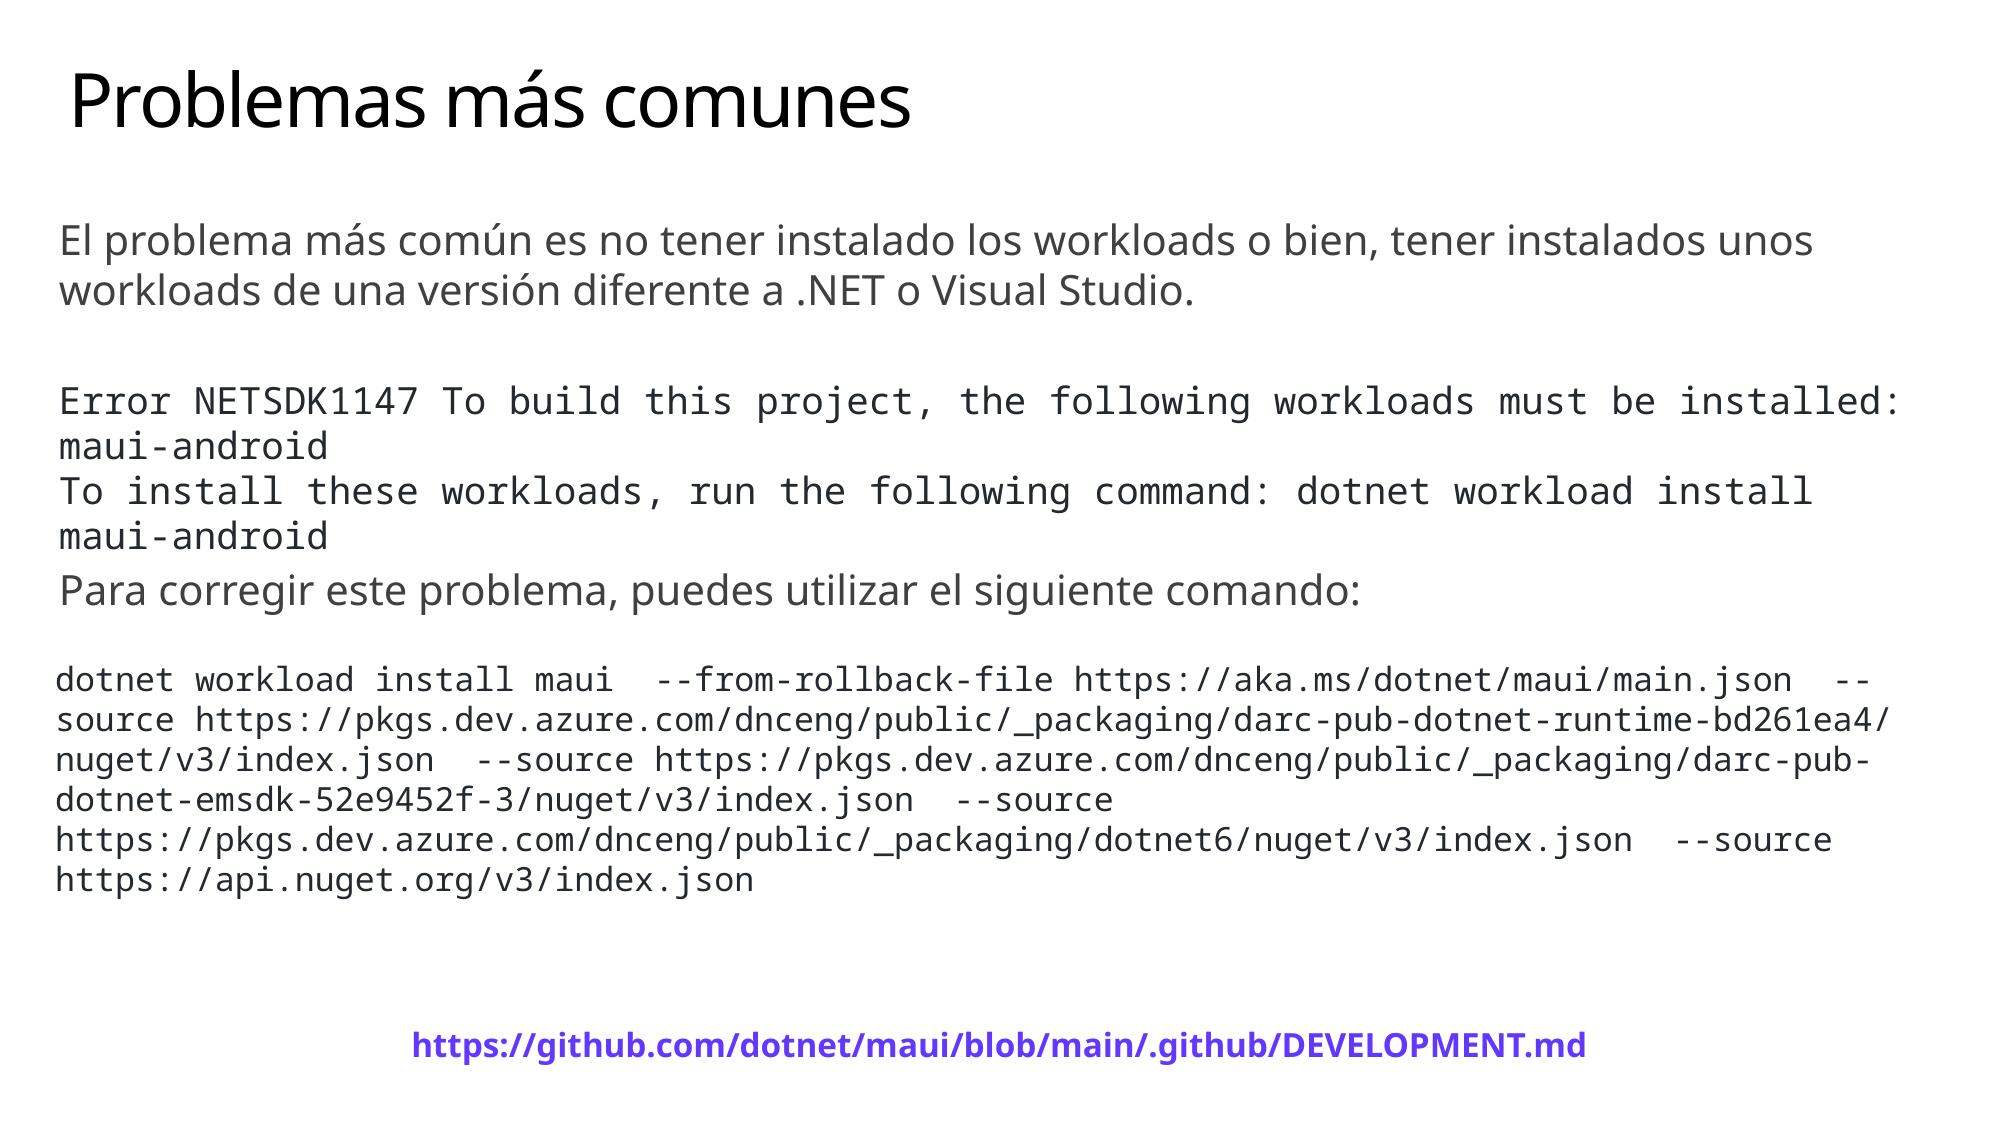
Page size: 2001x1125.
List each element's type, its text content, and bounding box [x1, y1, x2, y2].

text_box https://github.com/dotnet/maui/blob/main/.github/DEVELOPMENT.md [288, 1028, 1712, 1065]
text_box El problema más común es no tener instalado los workloads o bien, tener instalados unos workloads de una versión diferente a .NET o Visual Studio. Para corregir este problema, puedes utilizar el siguiente comando: [44, 565, 1957, 622]
text_box dotnet workload install maui --from-rollback-file https://aka.ms/dotnet/maui/main.json --source https://pkgs.dev.azure.com/dnceng/public/_packaging/darc-pub-dotnet-runtime-bd261ea4/nuget/v3/index.json --source https://pkgs.dev.azure.com/dnceng/public/_packaging/darc-pub-dotnet-emsdk-52e9452f-3/nuget/v3/index.json --source https://pkgs.dev.azure.com/dnceng/public/_packaging/dotnet6/nuget/v3/index.json --source https://api.nuget.org/v3/index.json [55, 658, 1945, 898]
text_box El problema más común es no tener instalado los workloads o bien, tener instalados unos workloads de una versión diferente a .NET o Visual Studio. Para corregir este problema, puedes utilizar el siguiente comando: [44, 206, 1957, 369]
text_box Error NETSDK1147 To build this project, the following workloads must be installed: maui-android To install these workloads, run the following command: dotnet workload install maui-android [44, 369, 1957, 565]
title Problemas más comunes [44, 47, 1957, 196]
